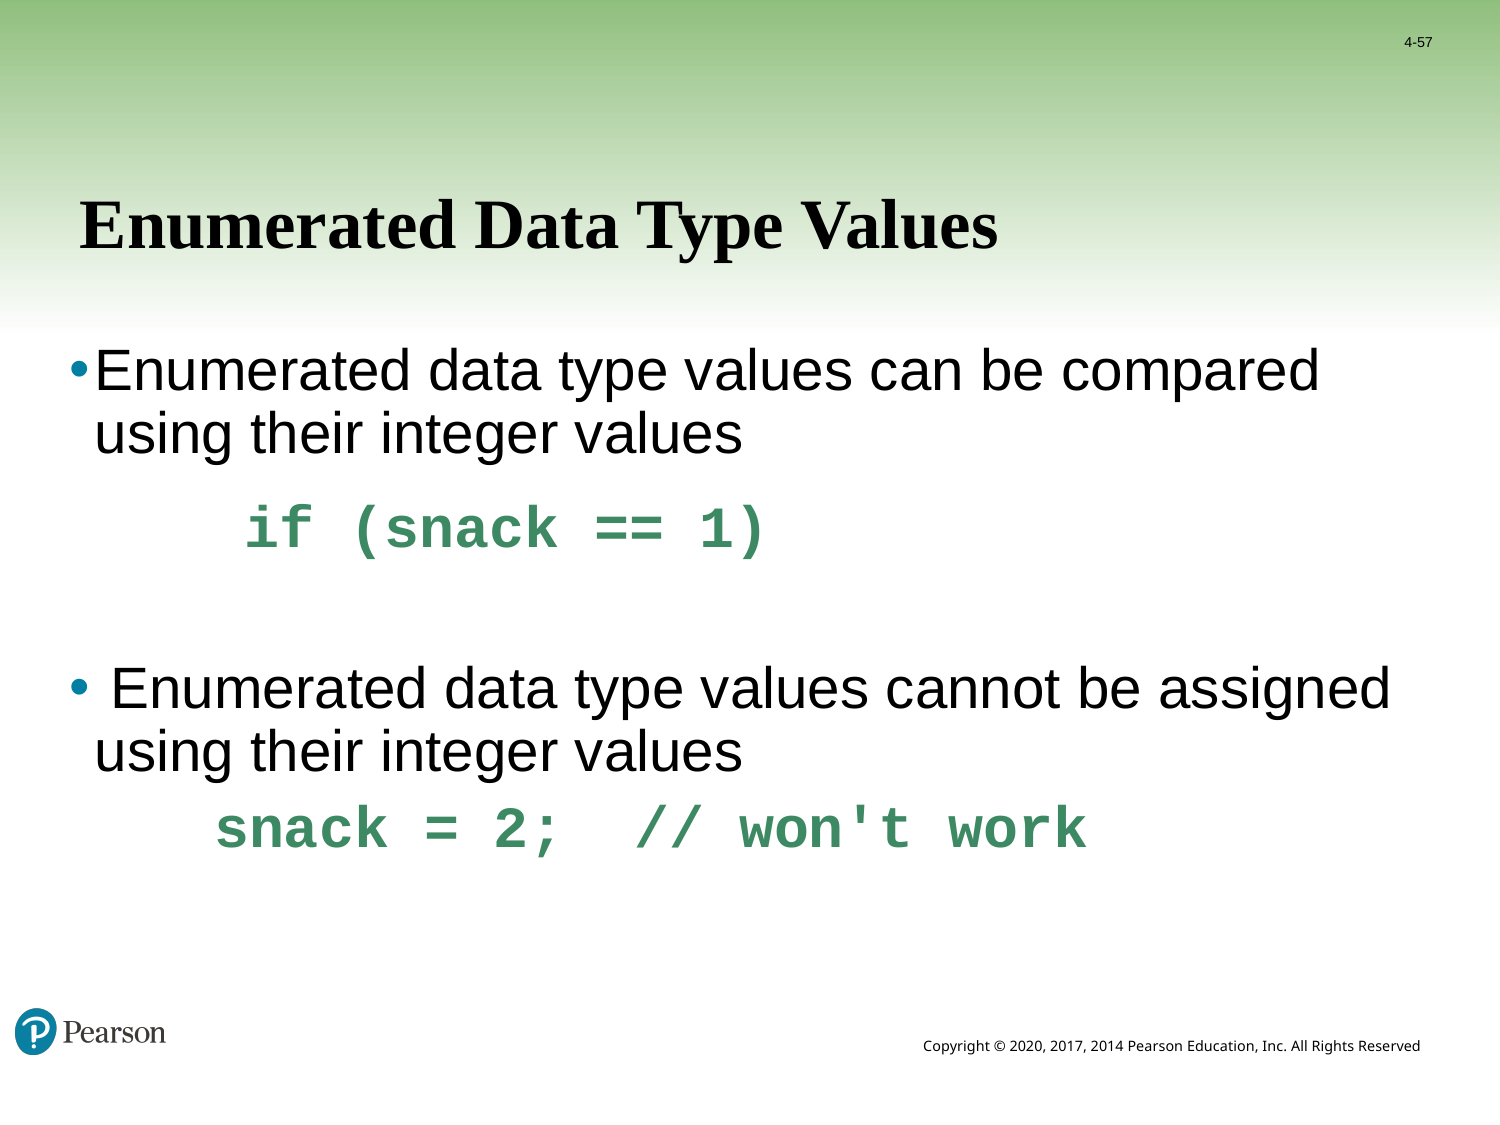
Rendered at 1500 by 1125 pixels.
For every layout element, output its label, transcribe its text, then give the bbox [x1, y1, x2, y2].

picture [41, 1008, 166, 1055]
list Enumerated data type values can be compared using their integer values if (snack == 1) Enumerated data type values cannot be assigned using their integer values snack = 2; // won't work [37, 324, 1425, 1000]
title Enumerated Data Type Values [64, 90, 1406, 278]
slide_number 4-57 [1389, 18, 1480, 49]
picture [15, 1008, 30, 1024]
picture [15, 1041, 26, 1055]
picture [23, 1017, 49, 1042]
